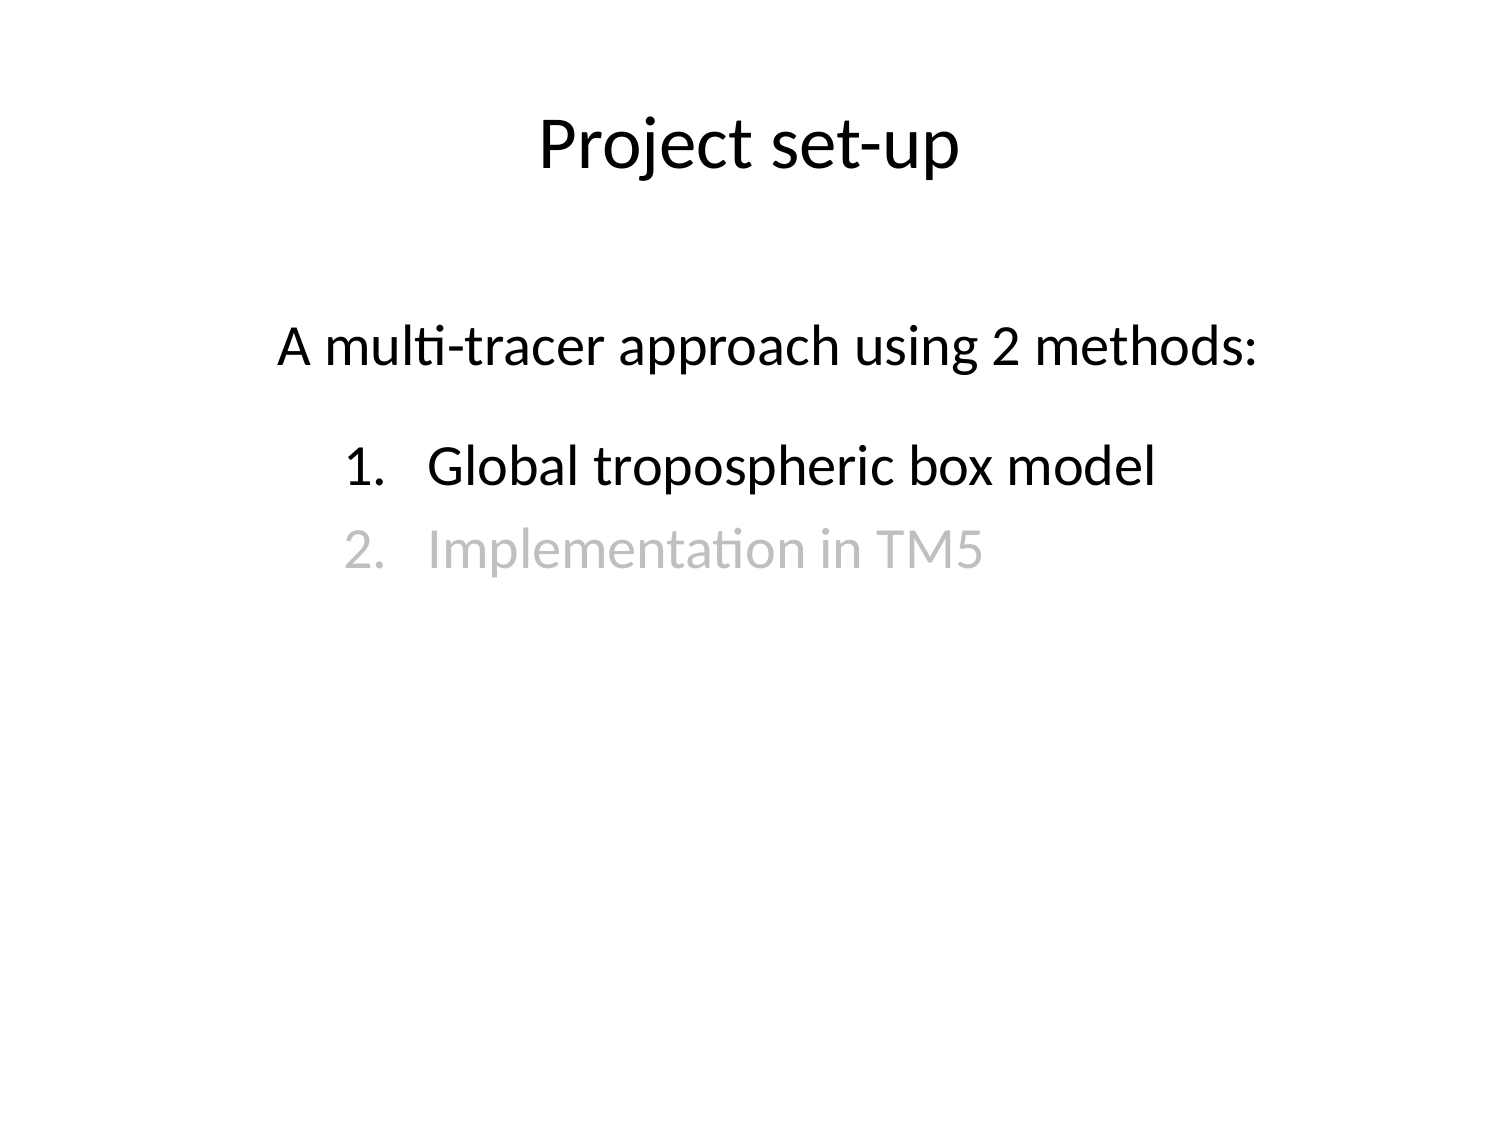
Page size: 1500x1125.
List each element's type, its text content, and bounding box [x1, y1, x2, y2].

list A multi-tracer approach using 2 methods: Global tropospheric box model Implementation in TM5 [262, 299, 1363, 700]
title Project set-up [75, 45, 1425, 233]
